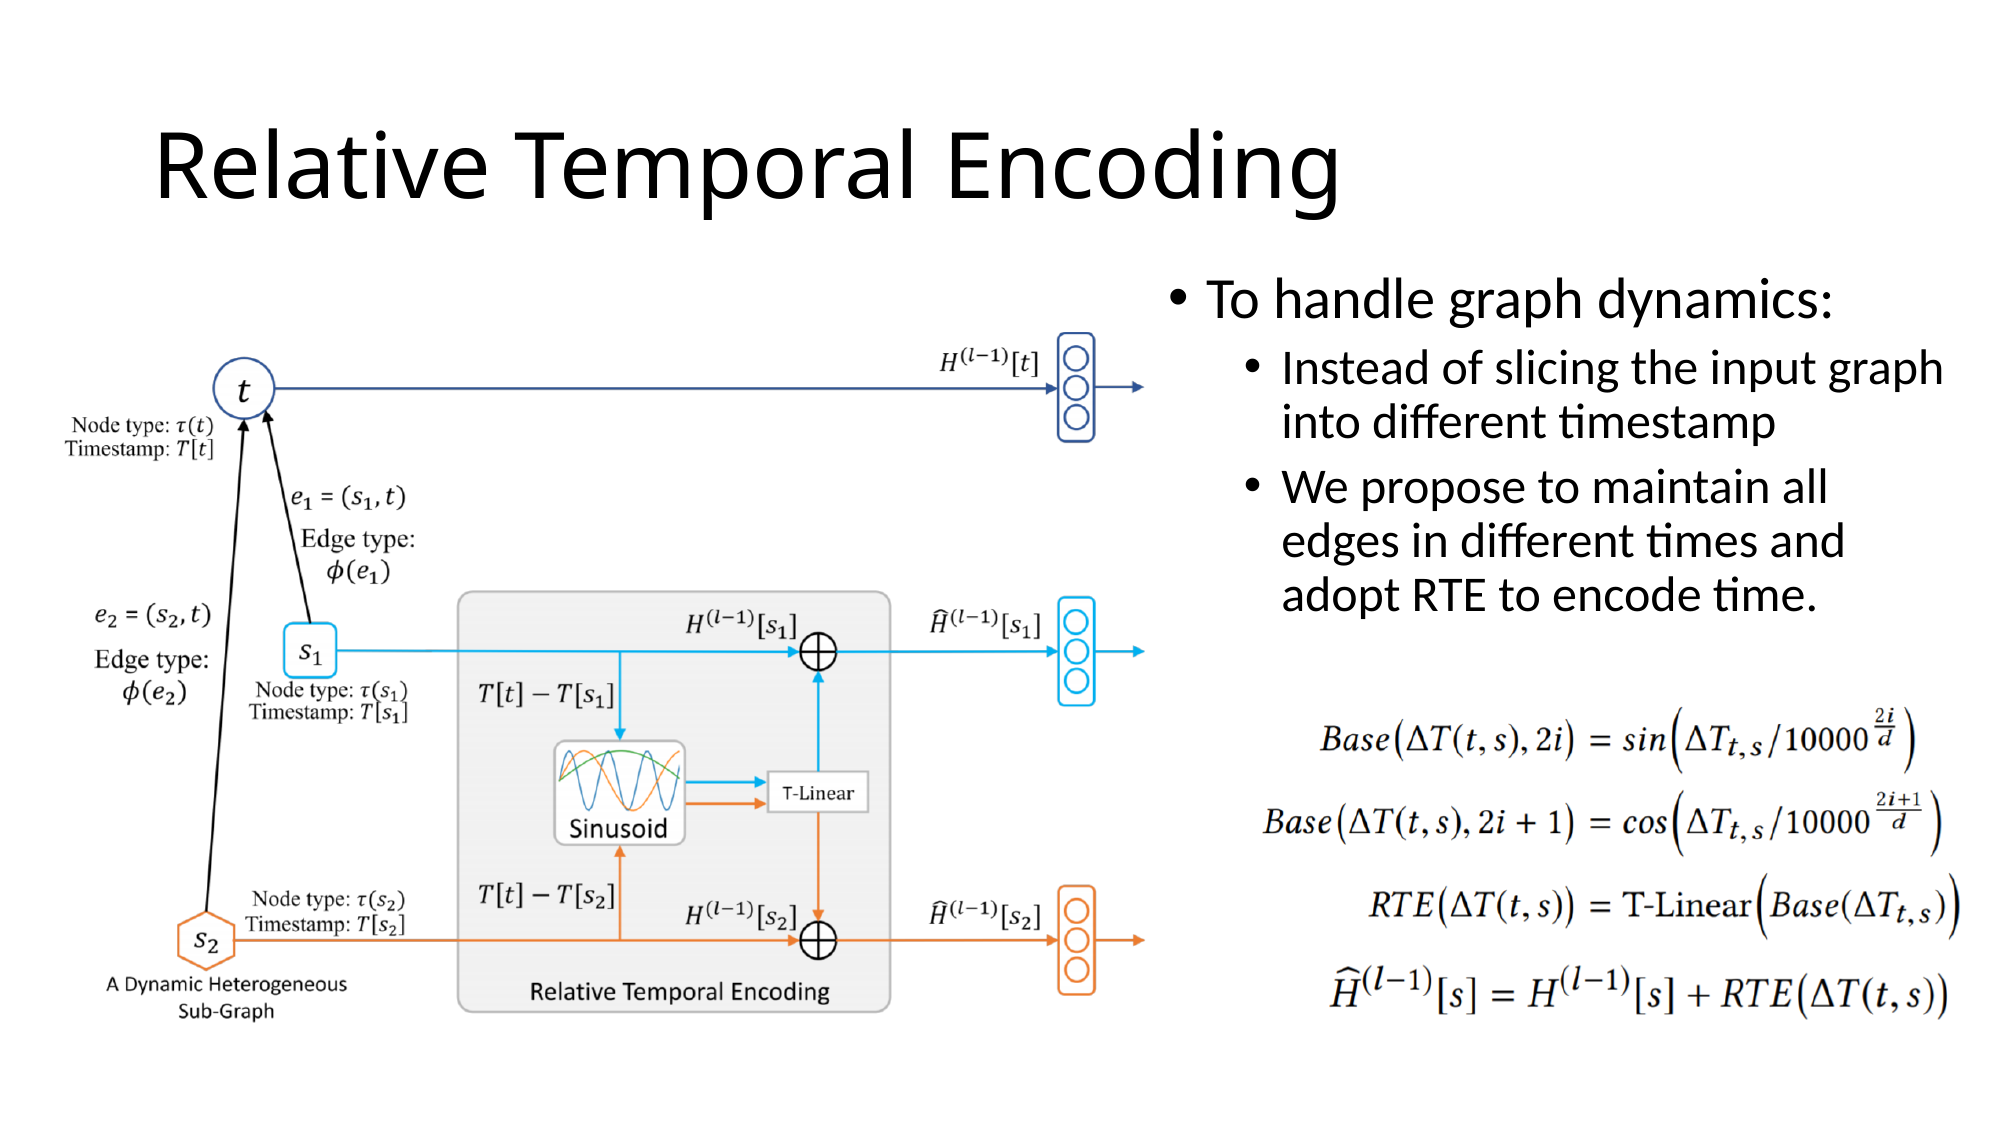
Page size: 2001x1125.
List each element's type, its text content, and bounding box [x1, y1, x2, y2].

picture [1224, 696, 1977, 1049]
list To handle graph dynamics: Instead of slicing the input graph into different timestamp We propose to maintain all edges in different times and adopt RTE to encode time. [1153, 260, 1961, 1066]
title Relative Temporal Encoding [137, 59, 1894, 278]
picture [46, 314, 1170, 1049]
